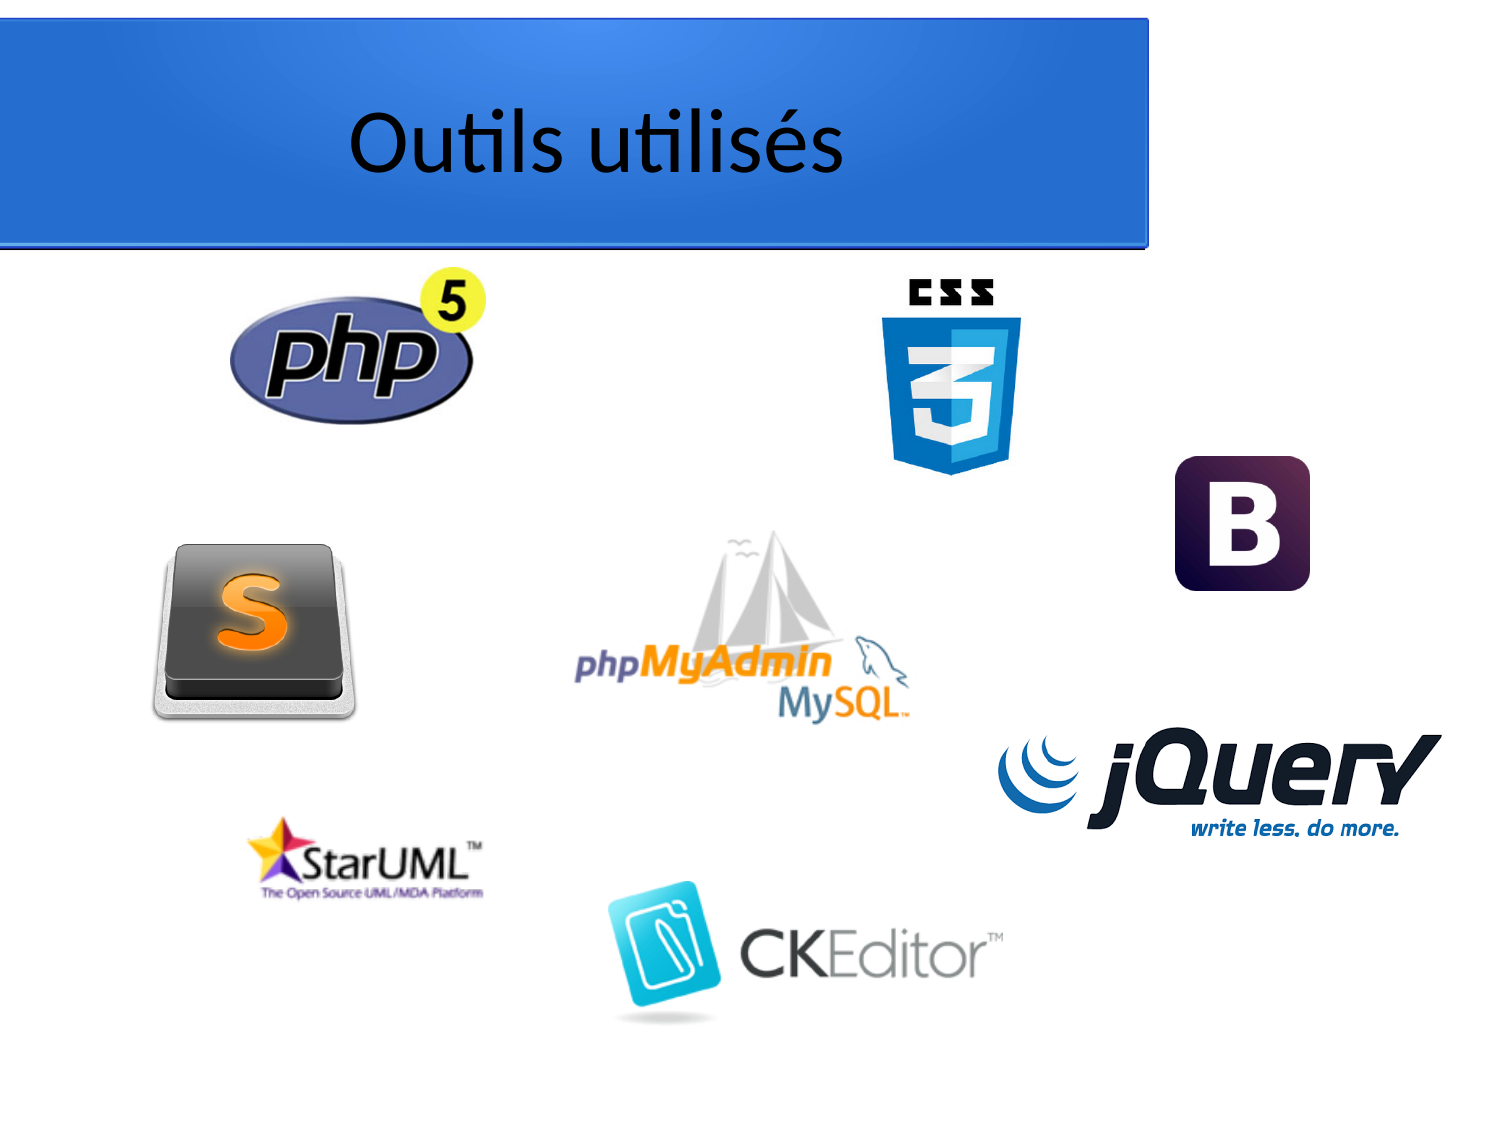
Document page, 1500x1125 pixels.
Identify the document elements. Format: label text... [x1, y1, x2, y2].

picture [608, 881, 1003, 1027]
picture [241, 810, 493, 907]
picture [1174, 455, 1310, 592]
picture [997, 727, 1442, 837]
picture [545, 526, 935, 745]
picture [229, 266, 486, 425]
picture [0, 16, 1152, 256]
picture [147, 526, 361, 740]
text_box Outils utilisés [75, 42, 1120, 229]
picture [843, 265, 1063, 495]
text_box [75, 271, 734, 583]
